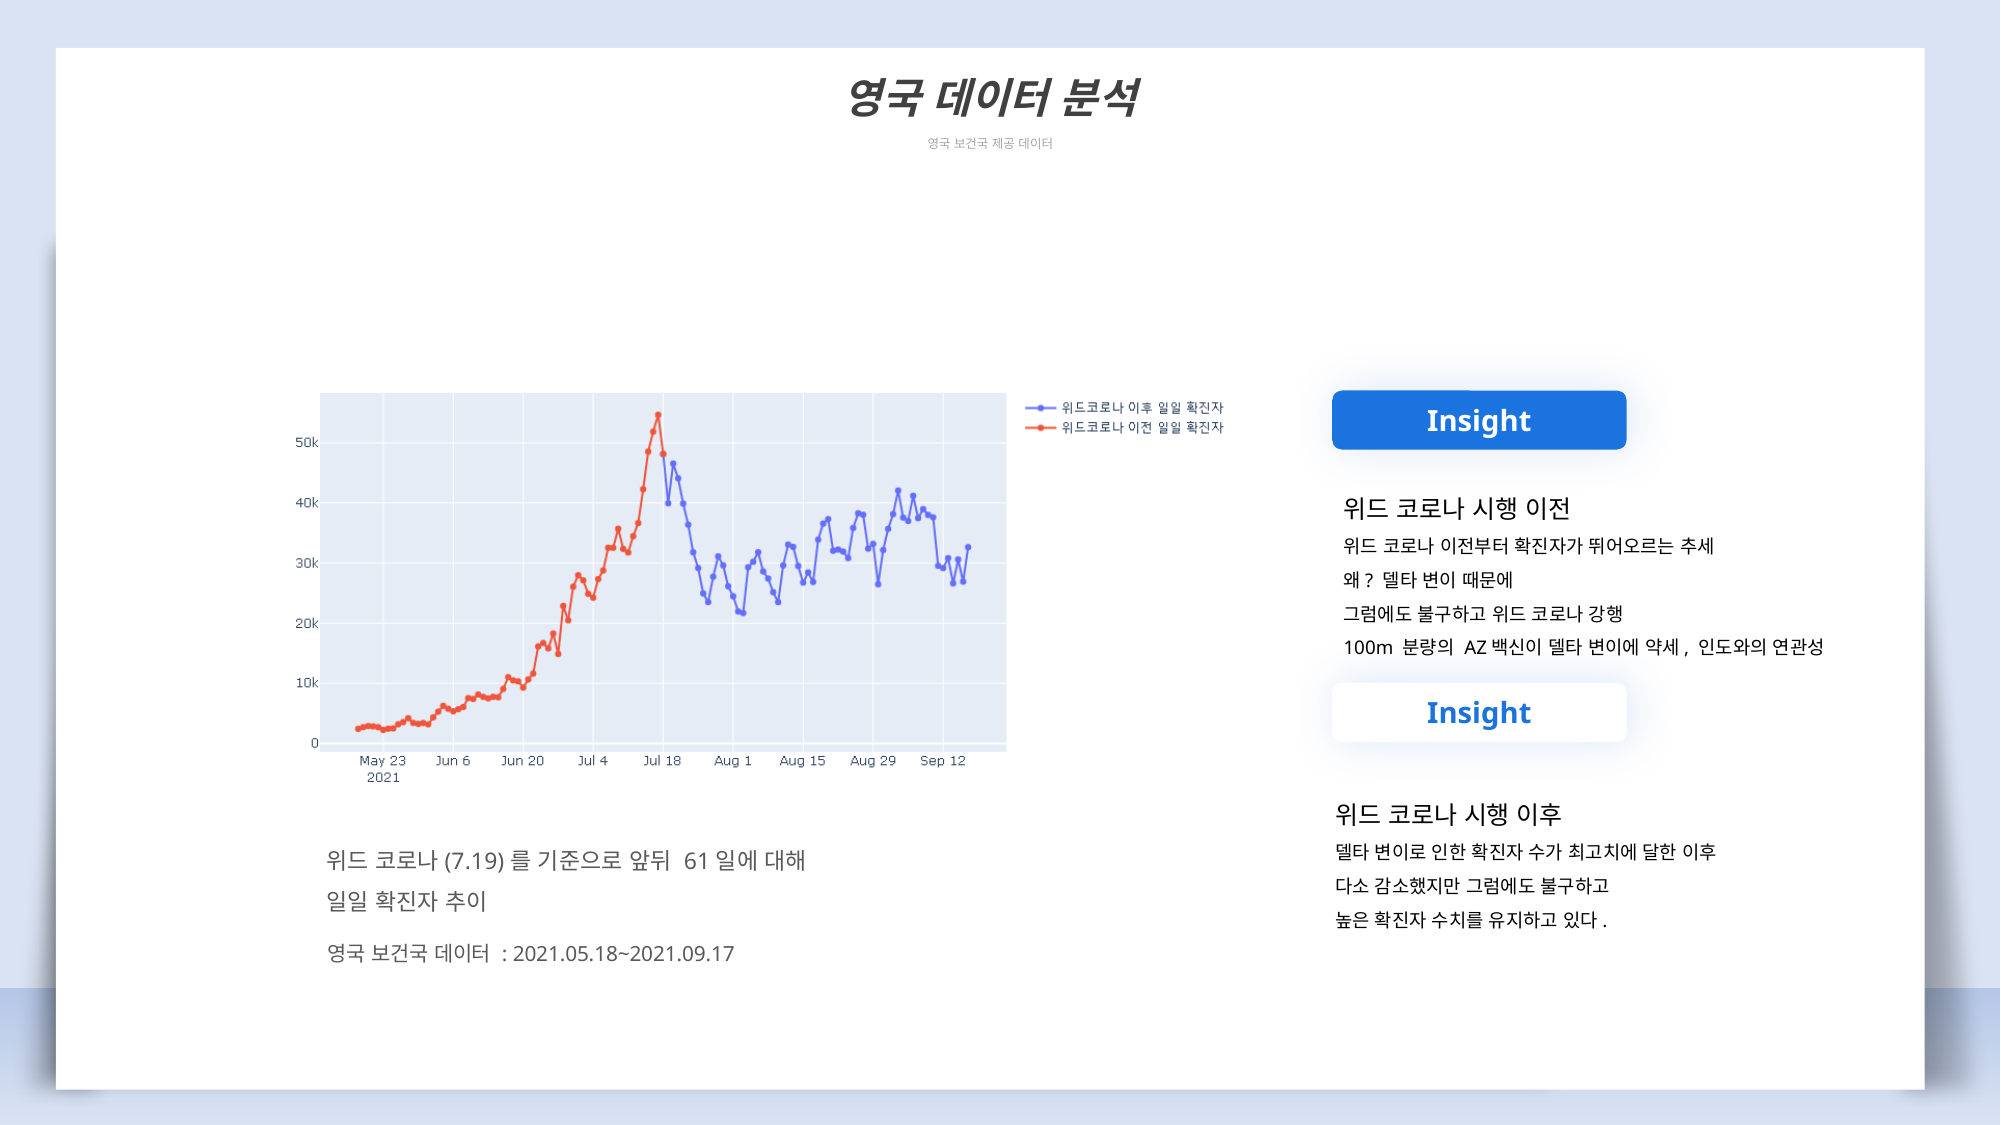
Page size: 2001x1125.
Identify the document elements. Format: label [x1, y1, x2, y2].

picture [237, 289, 1240, 835]
text_box [0, 0, 2000, 1125]
